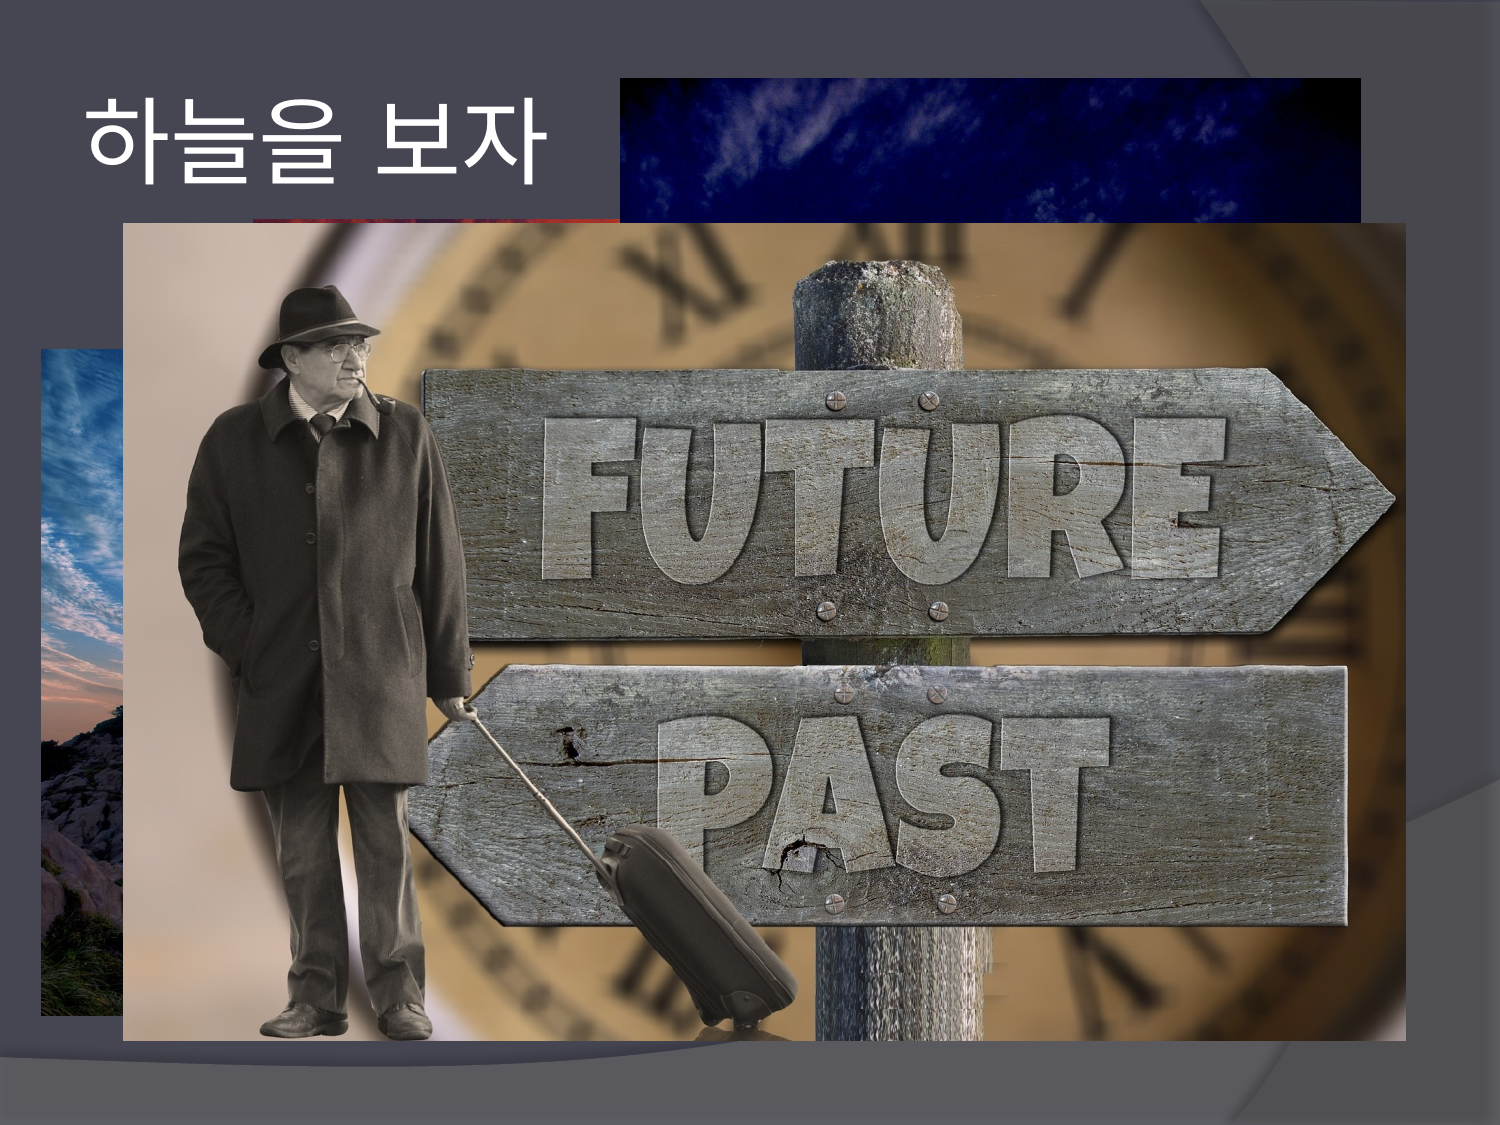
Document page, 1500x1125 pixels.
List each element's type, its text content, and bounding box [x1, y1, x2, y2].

picture [619, 77, 1362, 216]
picture [40, 349, 116, 1016]
picture [123, 223, 1406, 1041]
title 하늘을 보자 [75, 45, 1300, 233]
